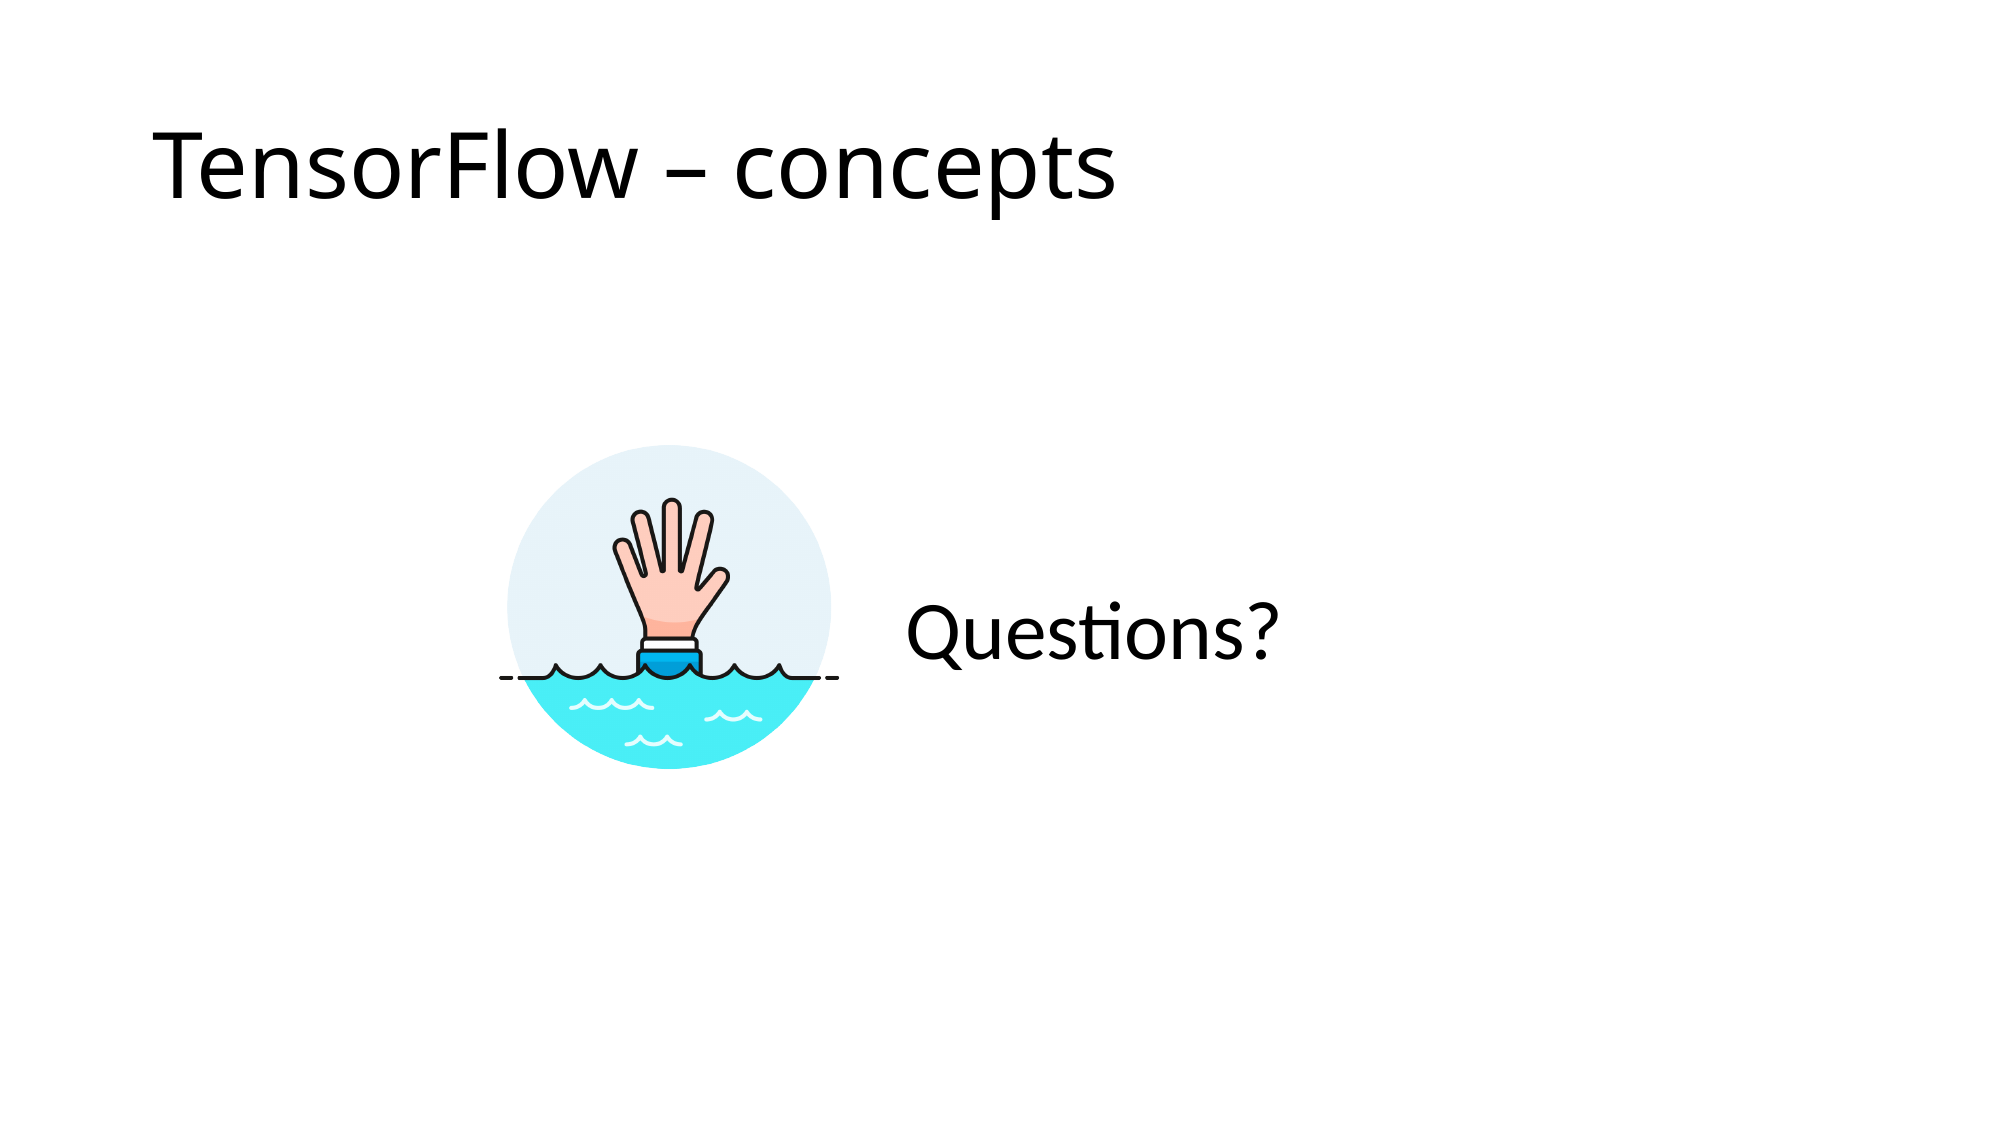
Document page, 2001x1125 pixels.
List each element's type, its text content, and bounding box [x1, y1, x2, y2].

title TensorFlow – concepts [137, 59, 1863, 278]
text_box Questions? [890, 569, 1299, 684]
picture [466, 380, 871, 834]
